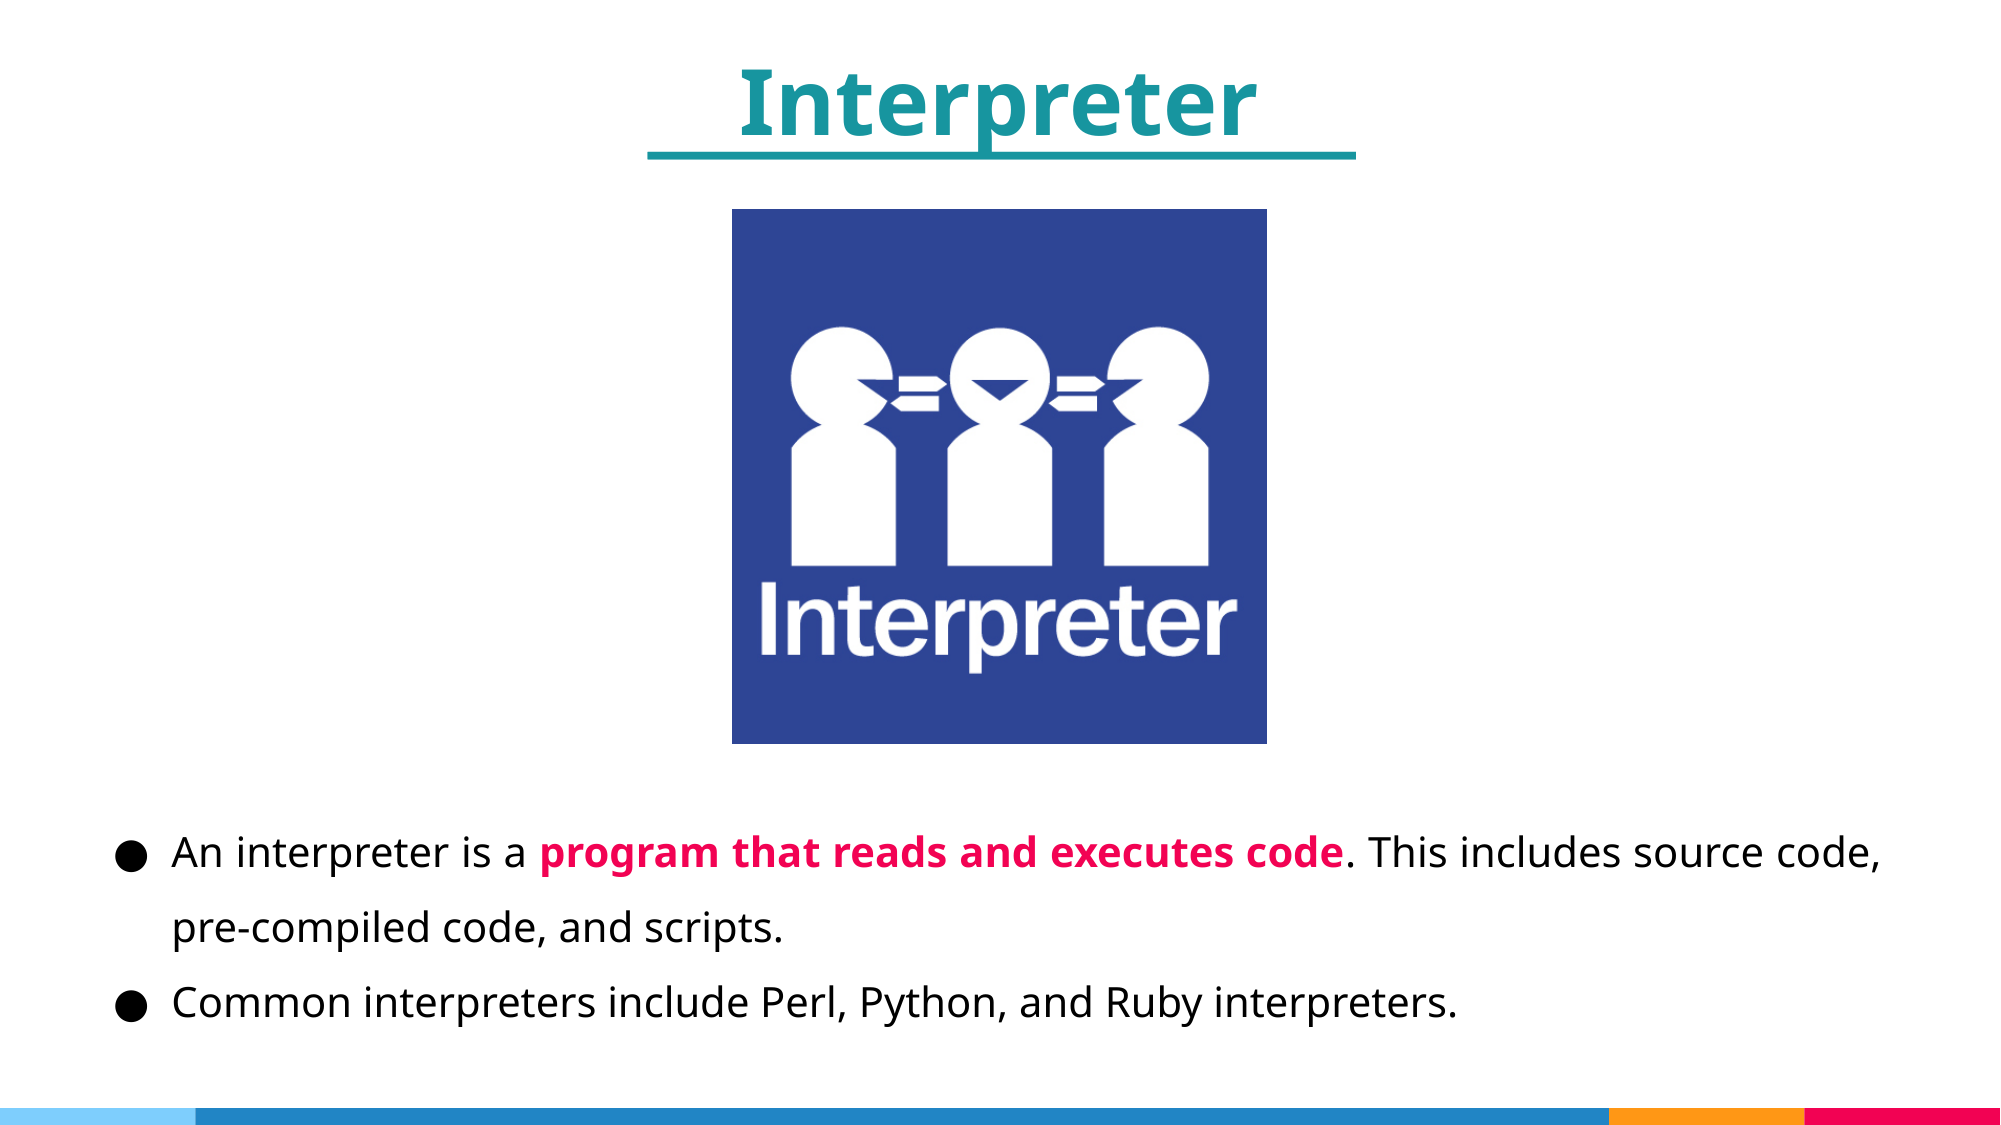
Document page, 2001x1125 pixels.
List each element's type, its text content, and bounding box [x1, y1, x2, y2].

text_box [140, 39, 1859, 160]
text_box An interpreter is a program that reads and executes code. This includes source code, pre-compiled code, and scripts. Common interpreters include Perl, Python, and Ruby interpreters. [81, 793, 1898, 942]
picture [732, 209, 1267, 744]
